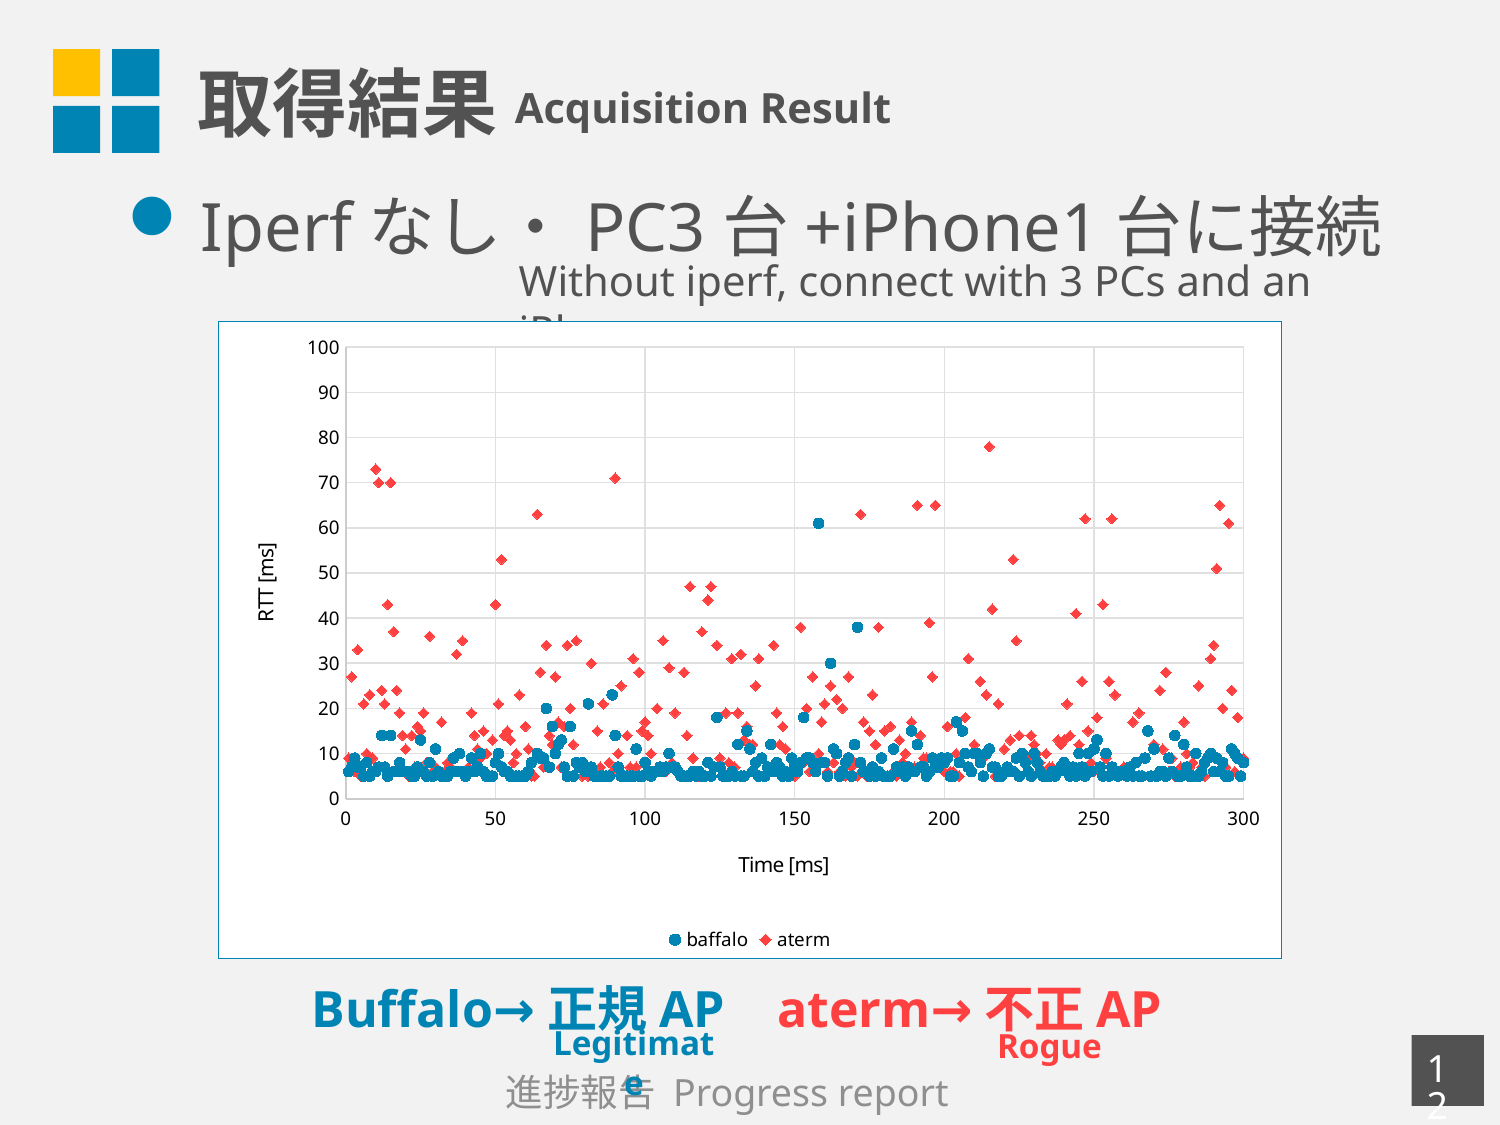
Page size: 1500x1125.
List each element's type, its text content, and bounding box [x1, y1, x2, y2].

text_box Rogue [950, 1017, 1149, 1073]
footer 進捗報告 Progress report [53, 1061, 1402, 1122]
text_box Without iperf, connect with 3 PCs and an iPhone. [503, 247, 1443, 363]
title 取得結果 [183, 7, 1500, 195]
text_box Buffalo→正規AP aterm→不正AP [182, 969, 1230, 1045]
list Iperfなし・PC3台+iPhone1台に接続 [112, 176, 1484, 957]
text_box Legitimate [535, 1014, 733, 1110]
text_box Acquisition Result [500, 74, 972, 140]
slide_number 11 [1411, 1035, 1484, 1106]
chart [218, 320, 1282, 960]
